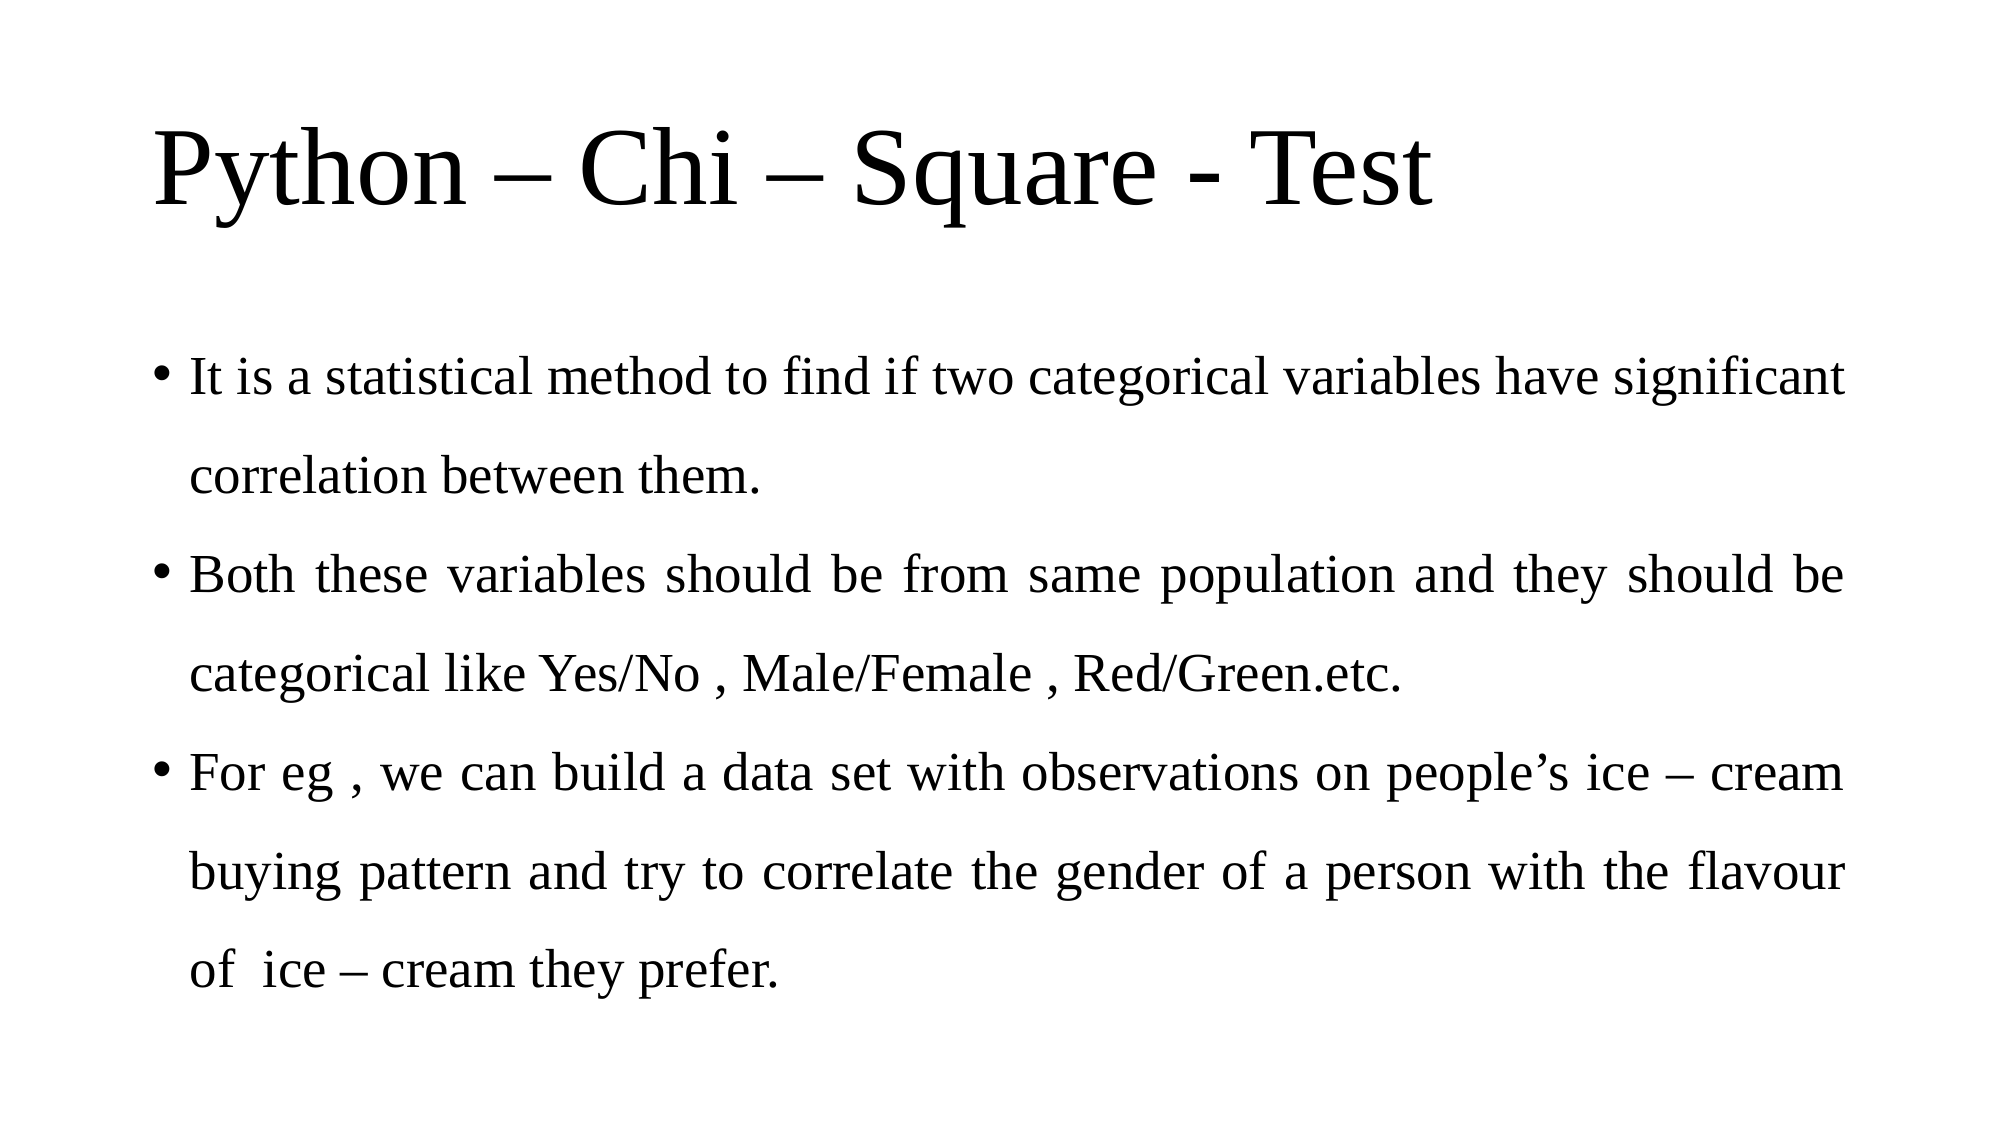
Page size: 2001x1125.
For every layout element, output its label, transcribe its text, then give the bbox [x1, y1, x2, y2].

title Python – Chi – Square - Test [137, 59, 1863, 278]
list It is a statistical method to find if two categorical variables have significant correlation between them. Both these variables should be from same population and they should be categorical like Yes/No , Male/Female , Red/Green.etc. For eg , we can build a data set with observations on people’s ice – cream buying pattern and try to correlate the gender of a person with the flavour of ice – cream they prefer. [137, 299, 1863, 1014]
